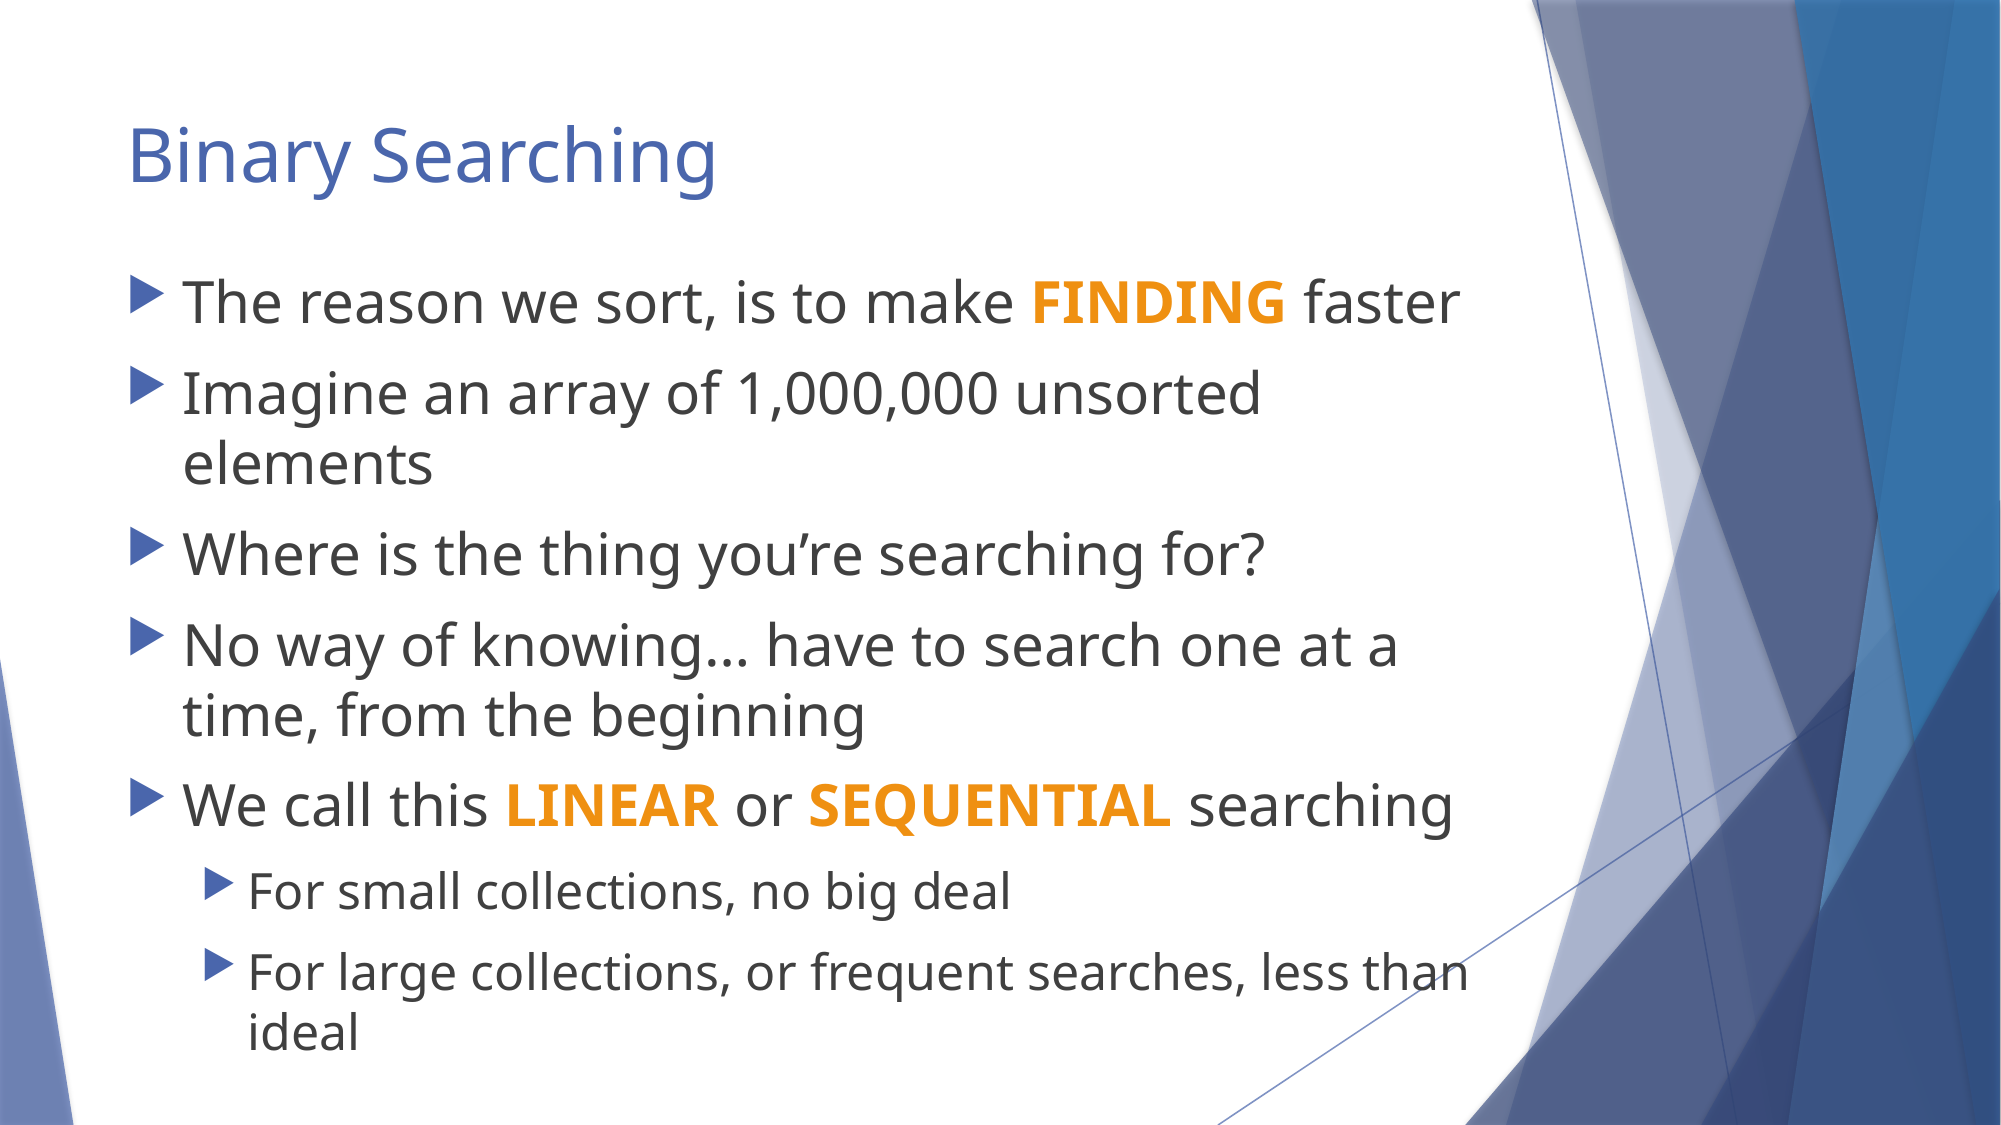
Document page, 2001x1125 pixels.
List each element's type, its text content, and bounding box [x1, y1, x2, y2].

list The reason we sort, is to make FINDING faster Imagine an array of 1,000,000 unsorted elements Where is the thing you’re searching for? No way of knowing… have to search one at a time, from the beginning We call this LINEAR or SEQUENTIAL searching For small collections, no big deal For large collections, or frequent searches, less than ideal [111, 257, 1522, 992]
title Binary Searching [111, 99, 1522, 238]
